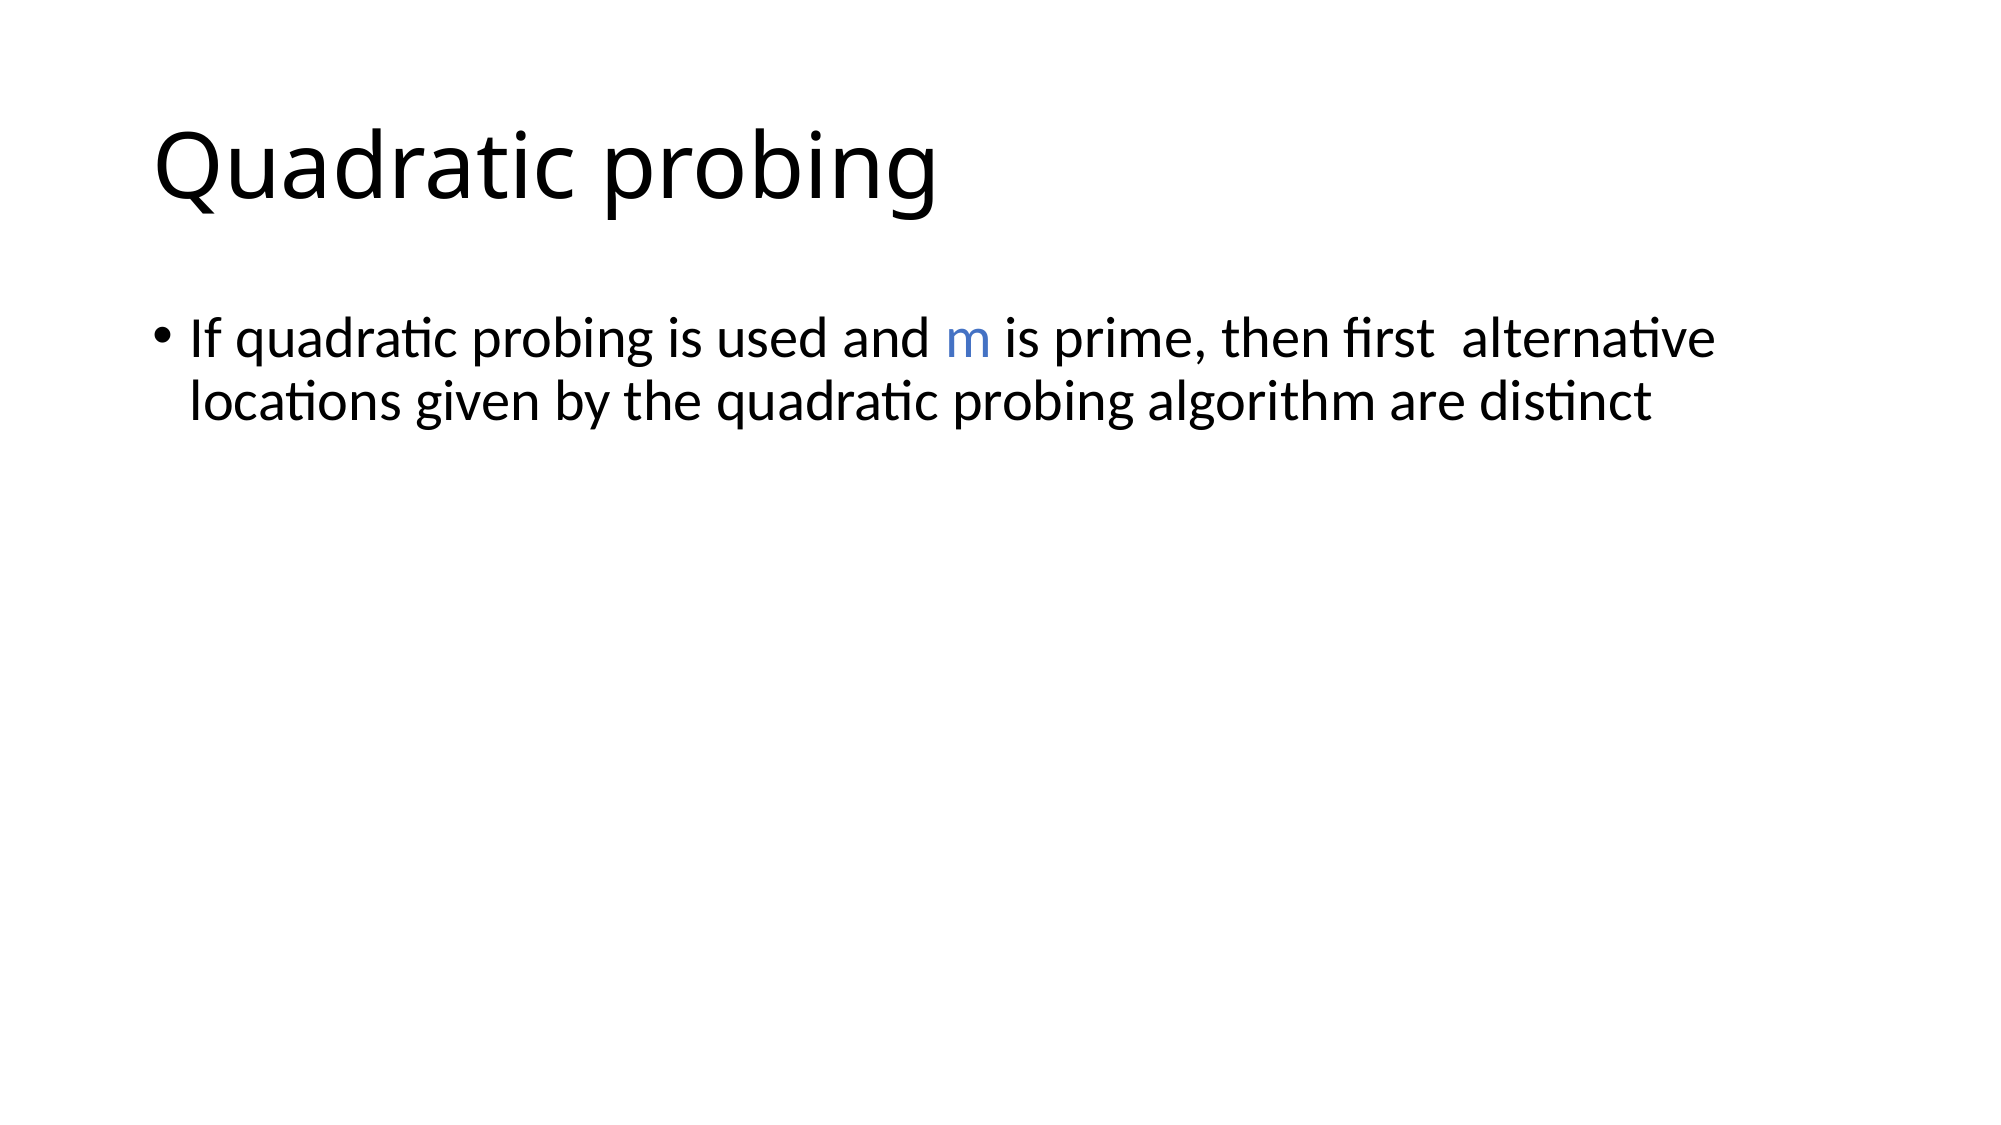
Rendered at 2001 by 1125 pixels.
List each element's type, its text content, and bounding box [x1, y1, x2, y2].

title Quadratic probing [137, 59, 1863, 278]
